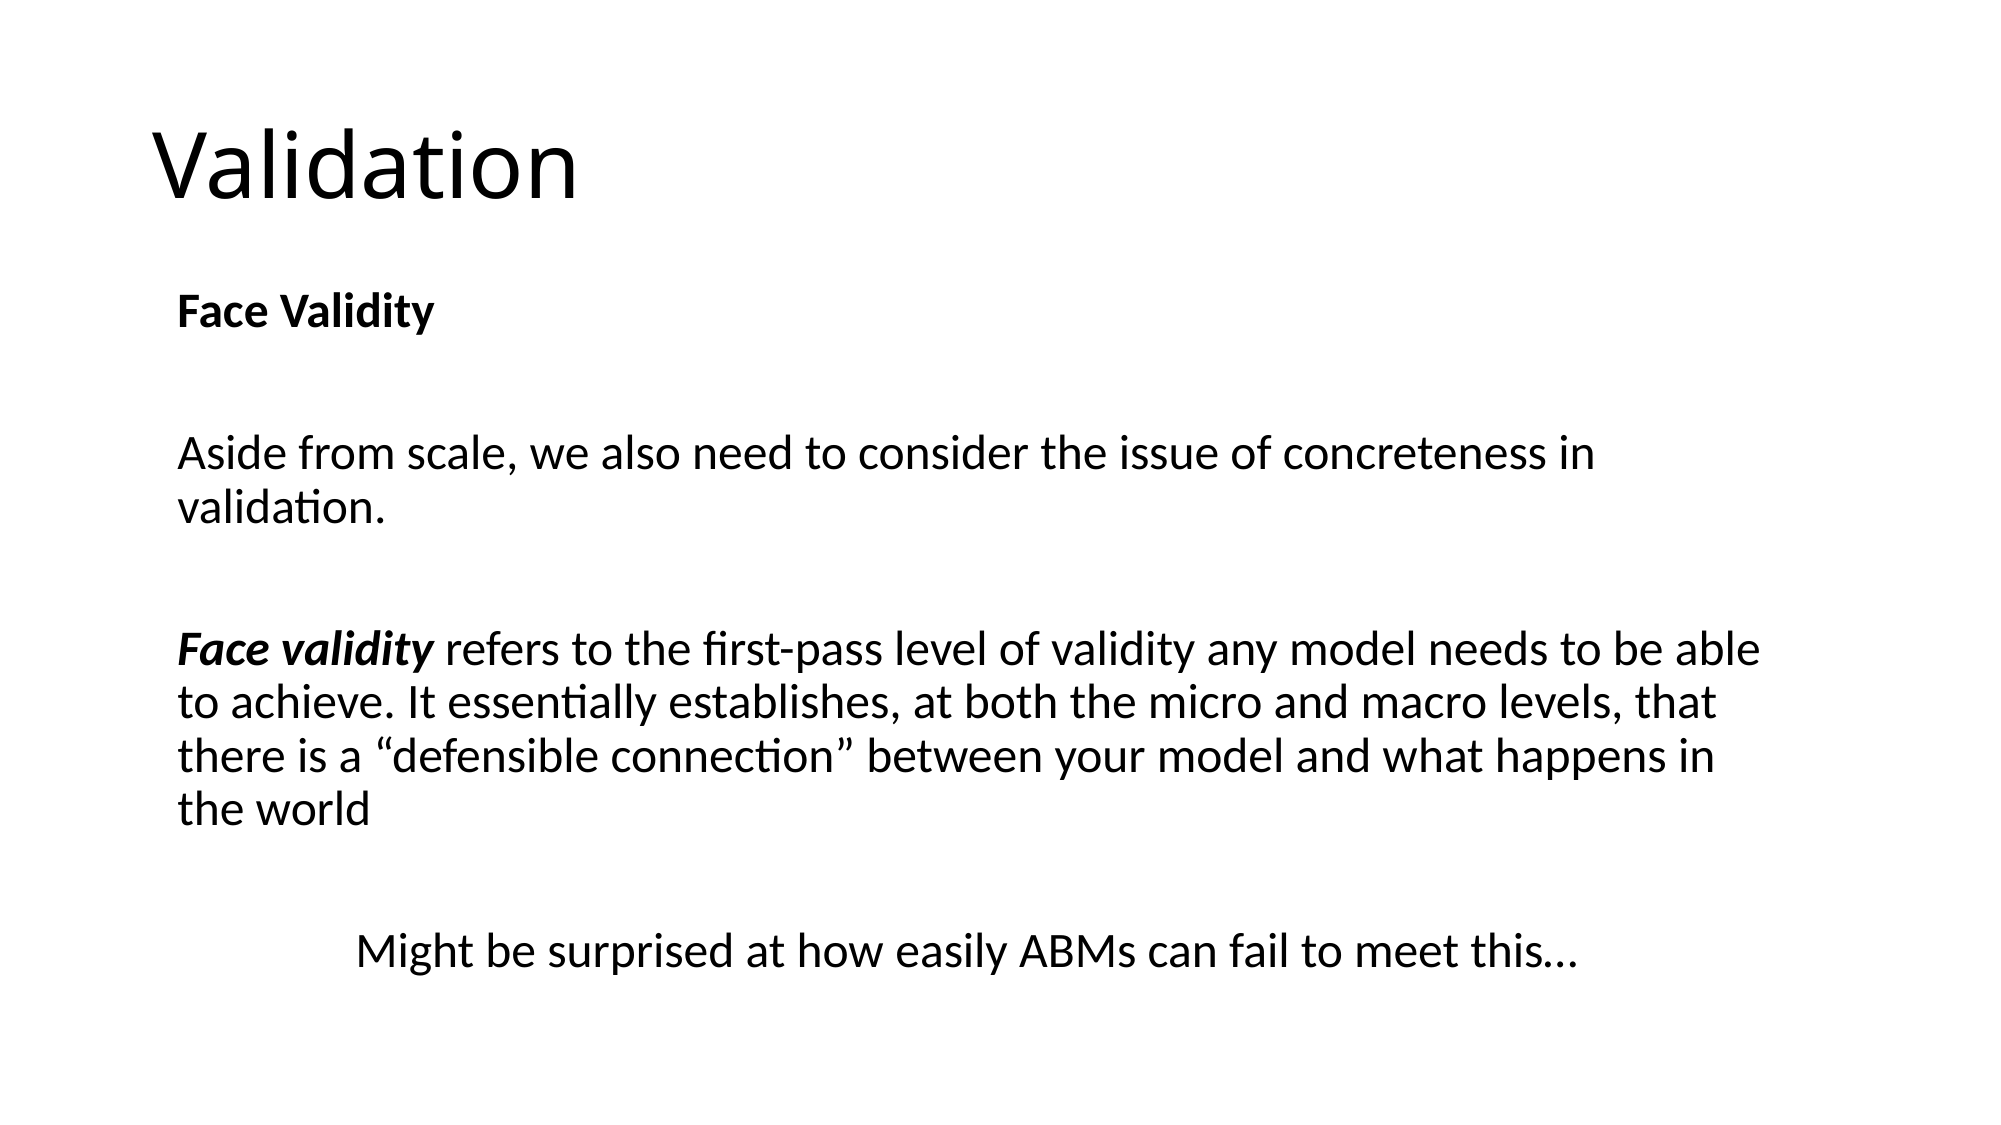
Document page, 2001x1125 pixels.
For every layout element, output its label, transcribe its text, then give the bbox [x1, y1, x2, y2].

title Validation [137, 59, 1863, 278]
list Face Validity Aside from scale, we also need to consider the issue of concreteness in validation. Face validity refers to the first-pass level of validity any model needs to be able to achieve. It essentially establishes, at both the micro and macro levels, that there is a “defensible connection” between your model and what happens in the world Might be surprised at how easily ABMs can fail to meet this… [162, 277, 1783, 992]
